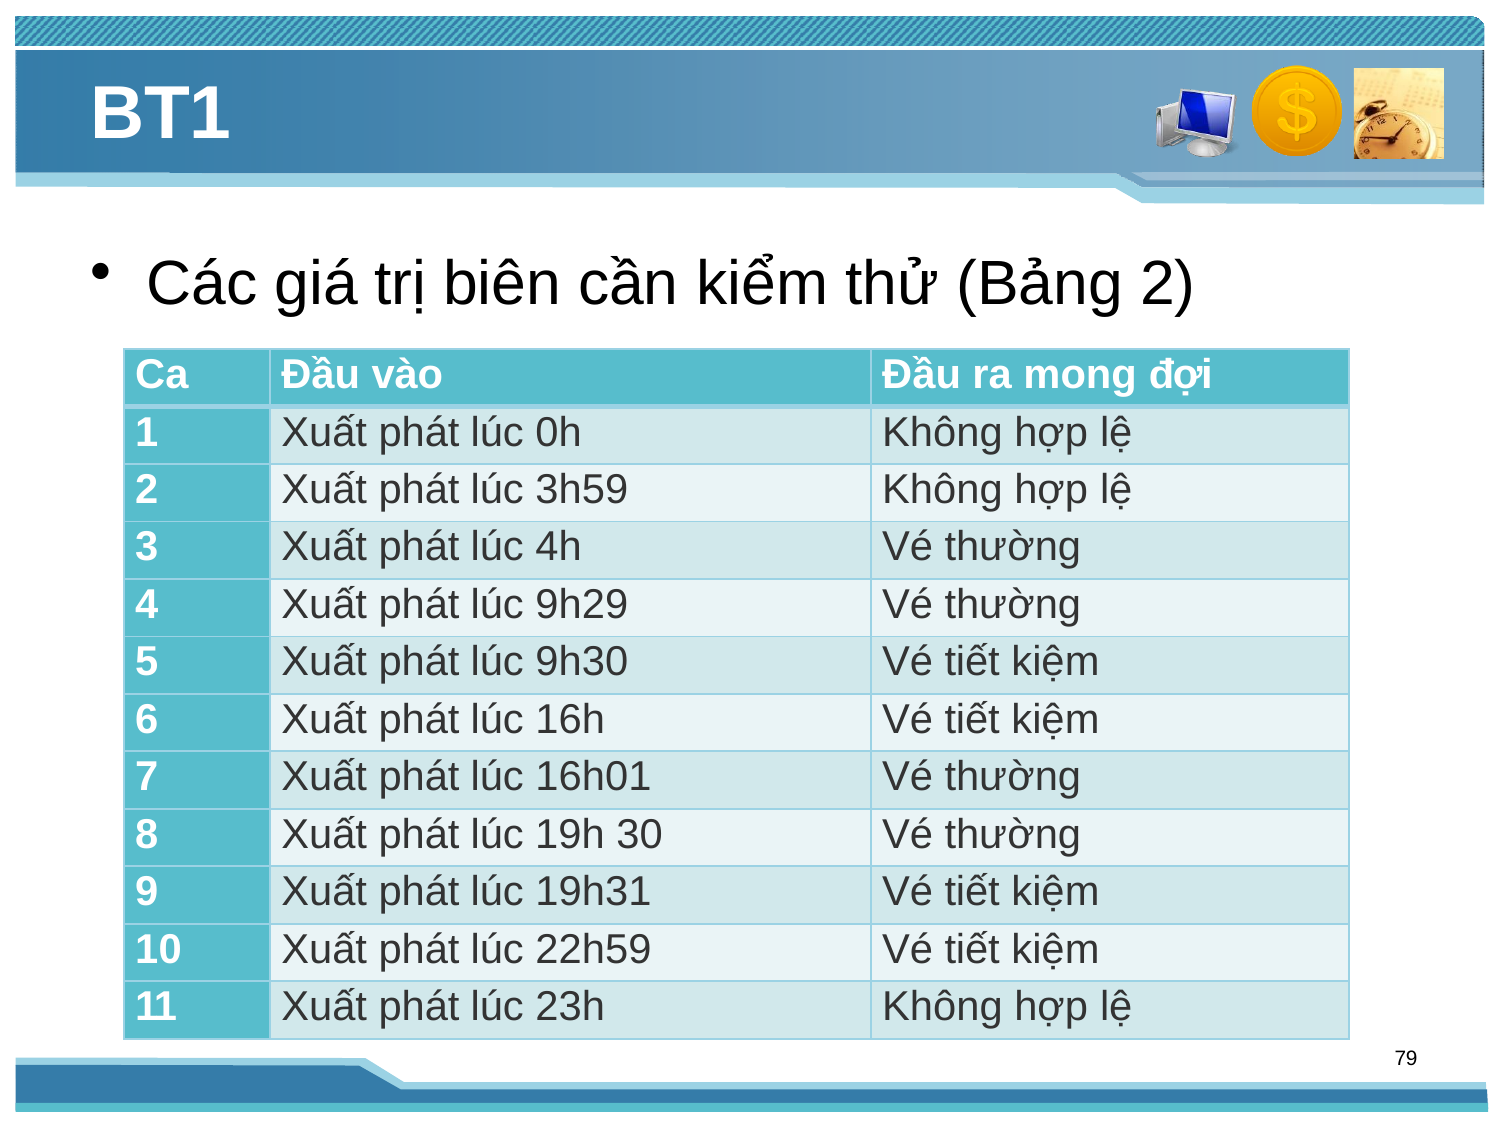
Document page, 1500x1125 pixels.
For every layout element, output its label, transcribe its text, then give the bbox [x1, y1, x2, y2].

table_cell 6 [125, 695, 269, 750]
table_cell 7 [125, 752, 269, 808]
table_cell Vé thường [872, 810, 1348, 865]
table_cell Xuất phát lúc 16h01 [271, 752, 870, 808]
table_cell Xuất phát lúc 9h30 [271, 637, 870, 693]
table_cell Xuất phát lúc 16h [271, 695, 870, 750]
table_header Đầu ra mong đợi [872, 350, 1348, 404]
table_cell Vé tiết kiệm [872, 925, 1348, 980]
table_header Ca [125, 350, 269, 404]
table_cell Xuất phát lúc 19h 30 [271, 810, 870, 865]
table_cell 4 [125, 580, 269, 636]
table_cell Không hợp lệ [872, 409, 1348, 463]
table_cell 1 [125, 409, 269, 463]
table_cell Xuất phát lúc 23h [271, 982, 870, 1038]
table_cell Xuất phát lúc 4h [271, 522, 870, 578]
table_cell Không hợp lệ [872, 465, 1348, 521]
text_box Các giá trị biên cần kiểm thử (Bảng 2) [87, 239, 1201, 317]
table_header Đầu vào [271, 350, 870, 404]
table_cell Vé tiết kiệm [872, 867, 1348, 923]
table_cell Không hợp lệ [872, 982, 1348, 1038]
table_cell 8 [125, 810, 269, 865]
table_cell Xuất phát lúc 3h59 [271, 465, 870, 521]
table_cell 3 [125, 522, 269, 578]
table_cell Xuất phát lúc 9h29 [271, 580, 870, 636]
table_cell 2 [125, 465, 269, 521]
text_box 27 [1131, 171, 1485, 181]
table_cell Vé tiết kiệm [872, 637, 1348, 693]
table_cell Xuất phát lúc 0h [271, 409, 870, 463]
table_cell Vé thường [872, 522, 1348, 578]
text_box 79 [1392, 1042, 1420, 1070]
table_cell Vé tiết kiệm [872, 695, 1348, 750]
picture [15, 16, 1485, 46]
picture [15, 50, 1485, 188]
table_cell Vé thường [872, 580, 1348, 636]
table_cell 9 [125, 867, 269, 923]
title BT1 [87, 61, 234, 239]
table_cell 5 [125, 637, 269, 693]
table_cell 11 [125, 982, 269, 1038]
table_cell Vé thường [872, 752, 1348, 808]
table_cell Xuất phát lúc 19h31 [271, 867, 870, 923]
table_cell Xuất phát lúc 22h59 [271, 925, 870, 980]
table_cell 10 [125, 925, 269, 980]
